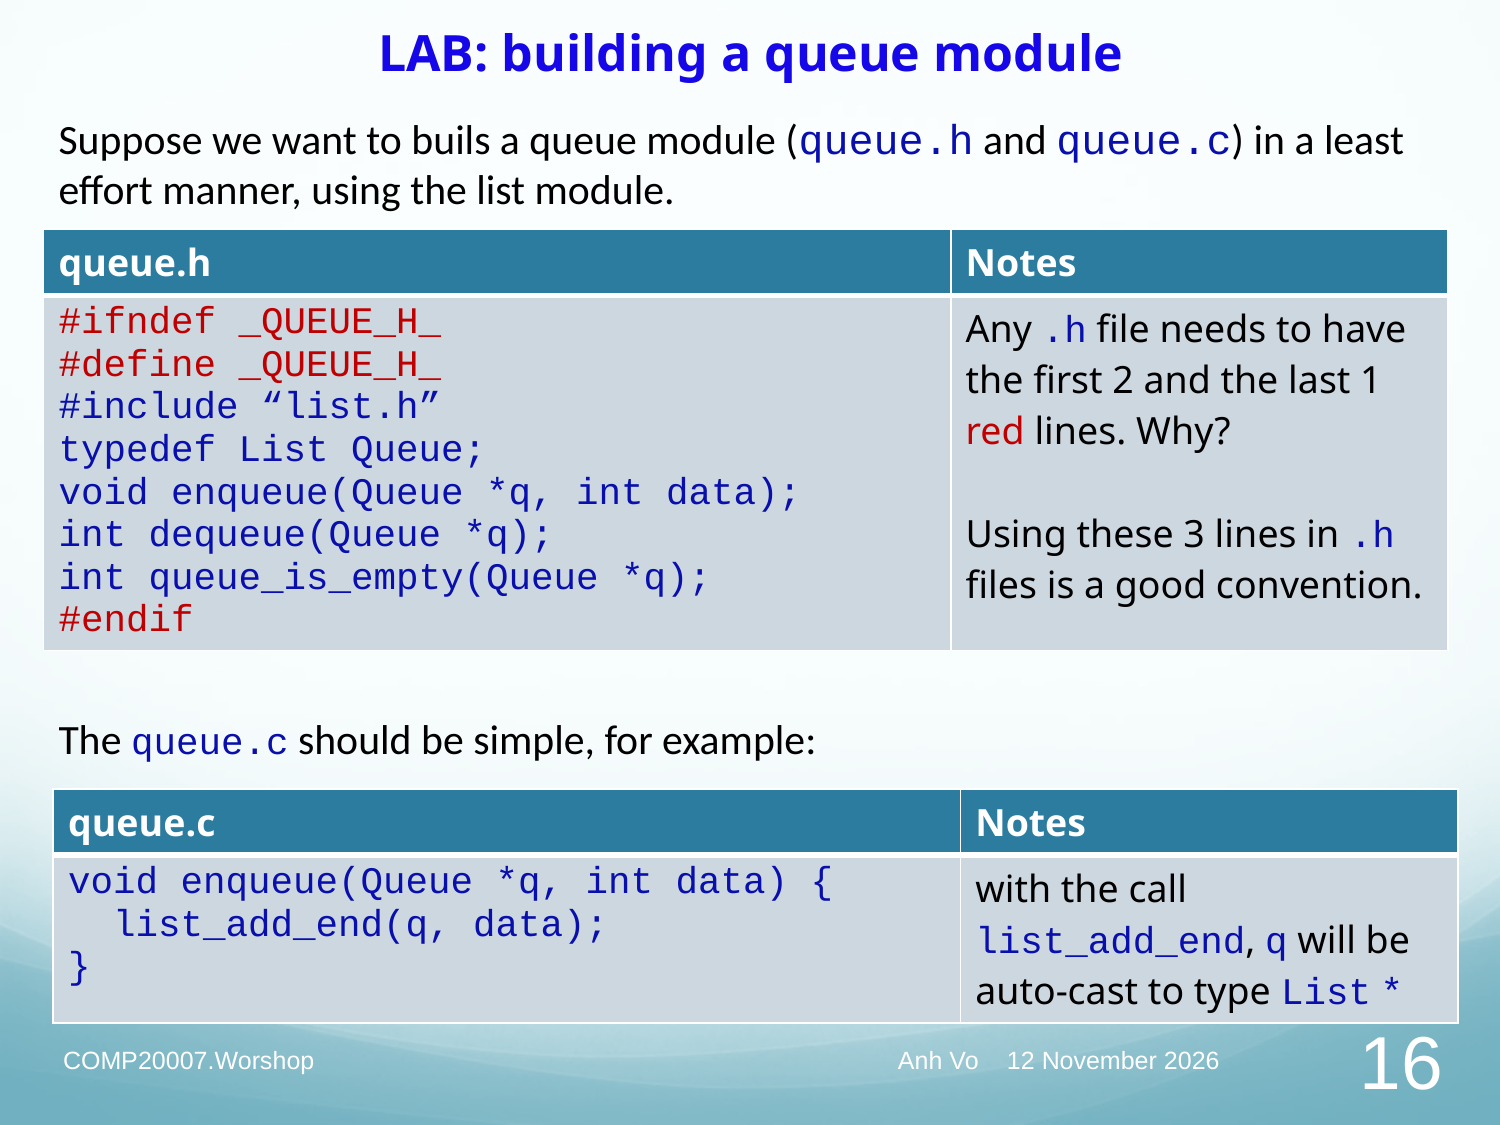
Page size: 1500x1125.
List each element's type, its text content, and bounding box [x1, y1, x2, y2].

table_header Notes [961, 790, 1457, 852]
table_cell #ifndef _QUEUE_H_ #define _QUEUE_H_ #include “list.h” typedef List Queue; void enqueue(Queue *q, int data); int dequeue(Queue *q); int queue_is_empty(Queue *q); #endif [44, 298, 950, 650]
footer COMP20007.Worshop [48, 1029, 843, 1090]
slide_number 16 [1295, 1029, 1459, 1090]
table_header Notes [952, 230, 1447, 293]
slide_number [877, 1029, 1236, 1090]
table_cell void enqueue(Queue *q, int data) { list_add_end(q, data); } [54, 858, 960, 1022]
title LAB: building a queue module [43, 17, 1459, 86]
table_cell with the call list_add_end, q will be auto-cast to type List * [961, 858, 1457, 1022]
table_cell Any .h file needs to have the first 2 and the last 1 red lines. Why? Using these 3 lines in .h files is a good convention. [952, 298, 1447, 650]
table_header queue.h [44, 230, 950, 293]
table_header queue.c [54, 790, 960, 852]
list Suppose we want to buils a queue module (queue.h and queue.c) in a least effort manner, using the list module. The queue.c should be simple, for example: [43, 105, 1459, 893]
